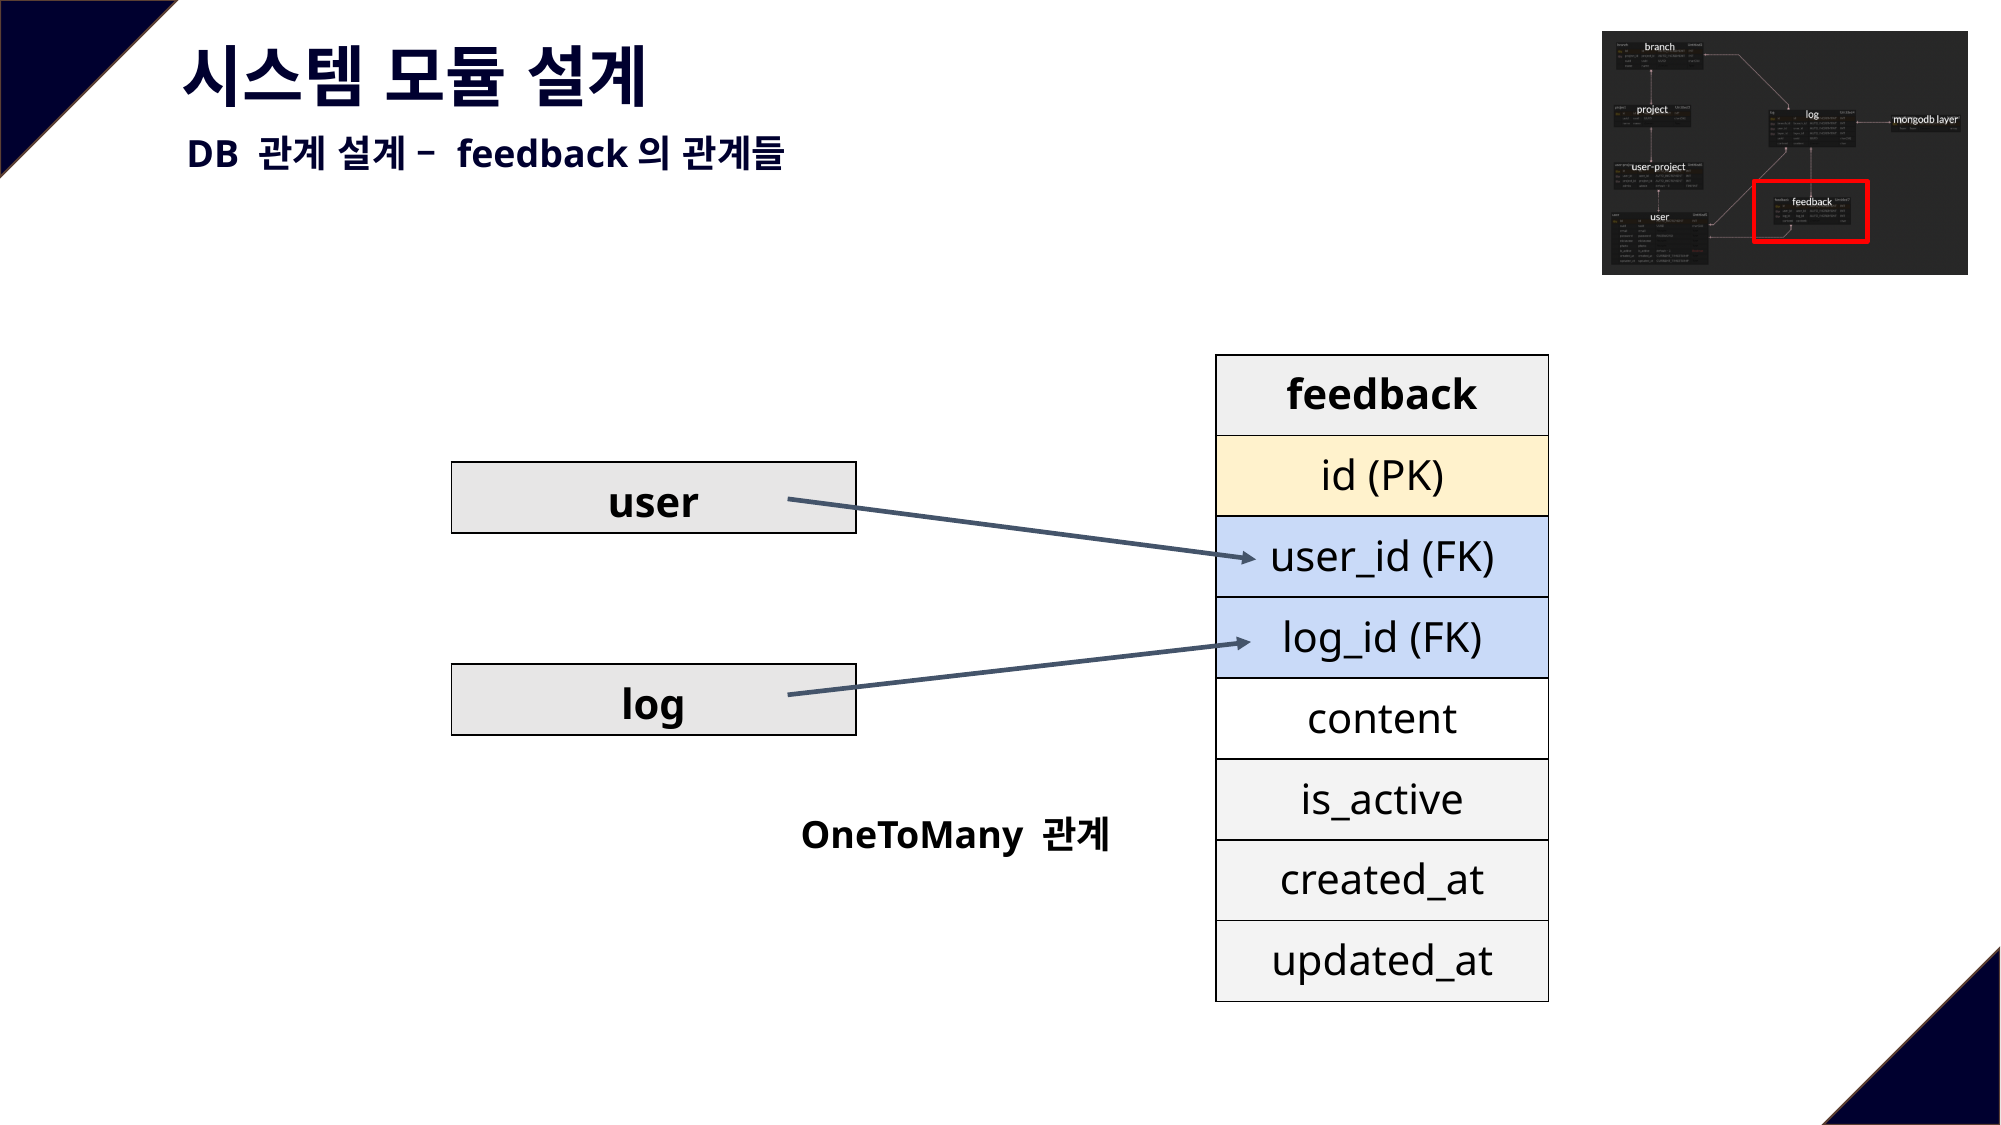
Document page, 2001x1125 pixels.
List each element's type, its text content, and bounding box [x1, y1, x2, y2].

picture [1602, 31, 1968, 275]
text_box 시스템 모듈 설계 [166, 26, 1251, 122]
text_box OneToMany 관계 [738, 803, 1174, 864]
table_cell content [1217, 679, 1548, 758]
table_header feedback [1217, 356, 1548, 435]
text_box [787, 641, 1252, 696]
table_cell is_active [1217, 760, 1548, 839]
text_box DB 관계 설계 – feedback의 관계들 [171, 122, 1105, 183]
table_cell user_id (FK) [1217, 517, 1548, 596]
table_cell log_id (FK) [1217, 598, 1548, 677]
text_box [787, 498, 1257, 560]
table_header log [452, 665, 855, 734]
table_cell id (PK) [1217, 436, 1548, 515]
table_cell created_at [1217, 841, 1548, 920]
table_cell updated_at [1217, 921, 1548, 1001]
table_header user [452, 463, 855, 532]
